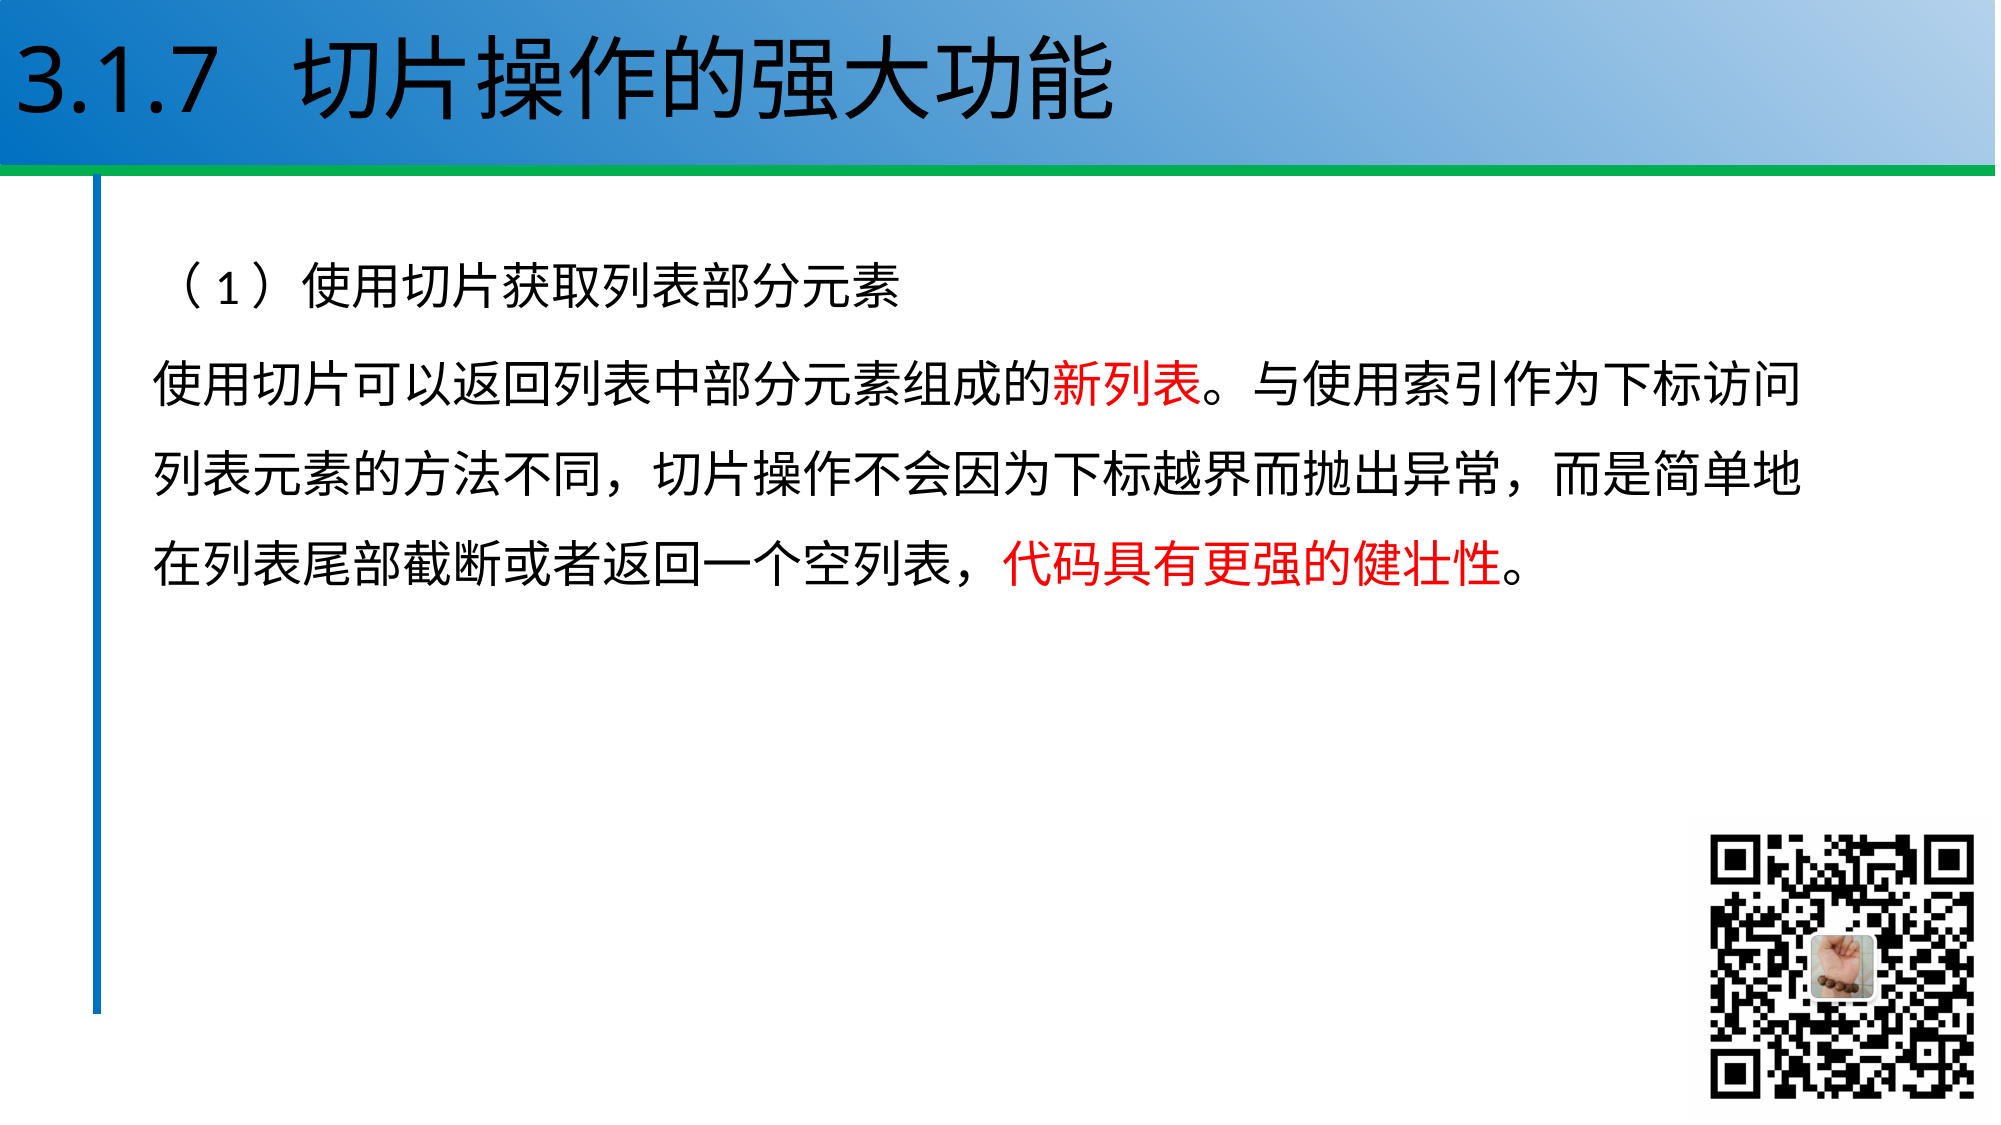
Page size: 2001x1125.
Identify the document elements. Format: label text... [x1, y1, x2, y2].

slide_number [1412, 1042, 1863, 1103]
picture [1689, 813, 1995, 1120]
list （1）使用切片获取列表部分元素 使用切片可以返回列表中部分元素组成的新列表。与使用索引作为下标访问列表元素的方法不同，切片操作不会因为下标越界而抛出异常，而是简单地在列表尾部截断或者返回一个空列表，代码具有更强的健壮性。 [137, 216, 1863, 978]
title 3.1.7 切片操作的强大功能 [0, 0, 1995, 165]
